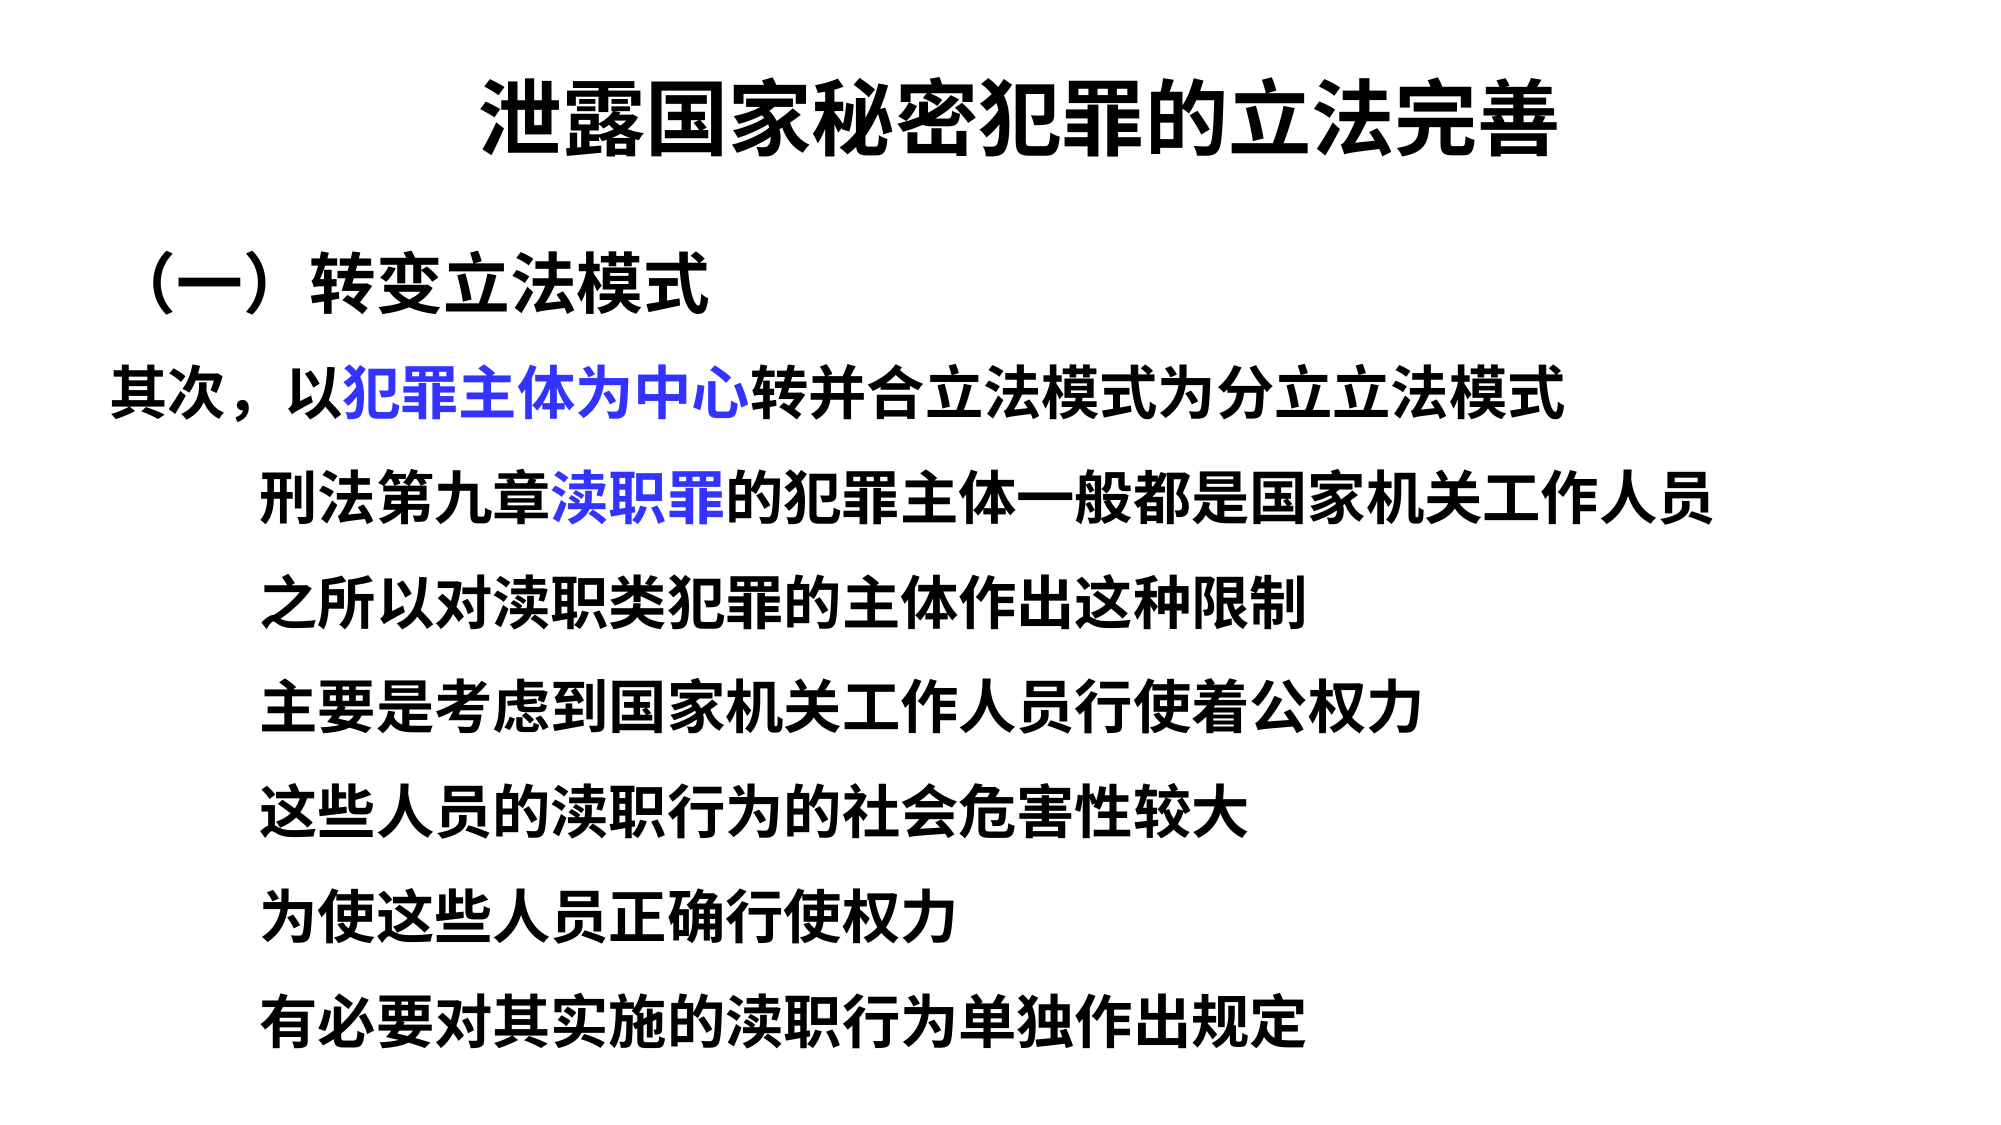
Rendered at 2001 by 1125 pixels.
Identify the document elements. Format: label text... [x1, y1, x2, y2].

title 泄露国家秘密犯罪的立法完善 [157, 13, 1883, 232]
list （一）转变立法模式 其次，以犯罪主体为中心转并合立法模式为分立立法模式 刑法第九章渎职罪的犯罪主体一般都是国家机关工作人员 之所以对渎职类犯罪的主体作出这种限制 主要是考虑到国家机关工作人员行使着公权力 这些人员的渎职行为的社会危害性较大 为使这些人员正确行使权力 有必要对其实施的渎职行为单独作出规定 [94, 193, 2000, 1074]
